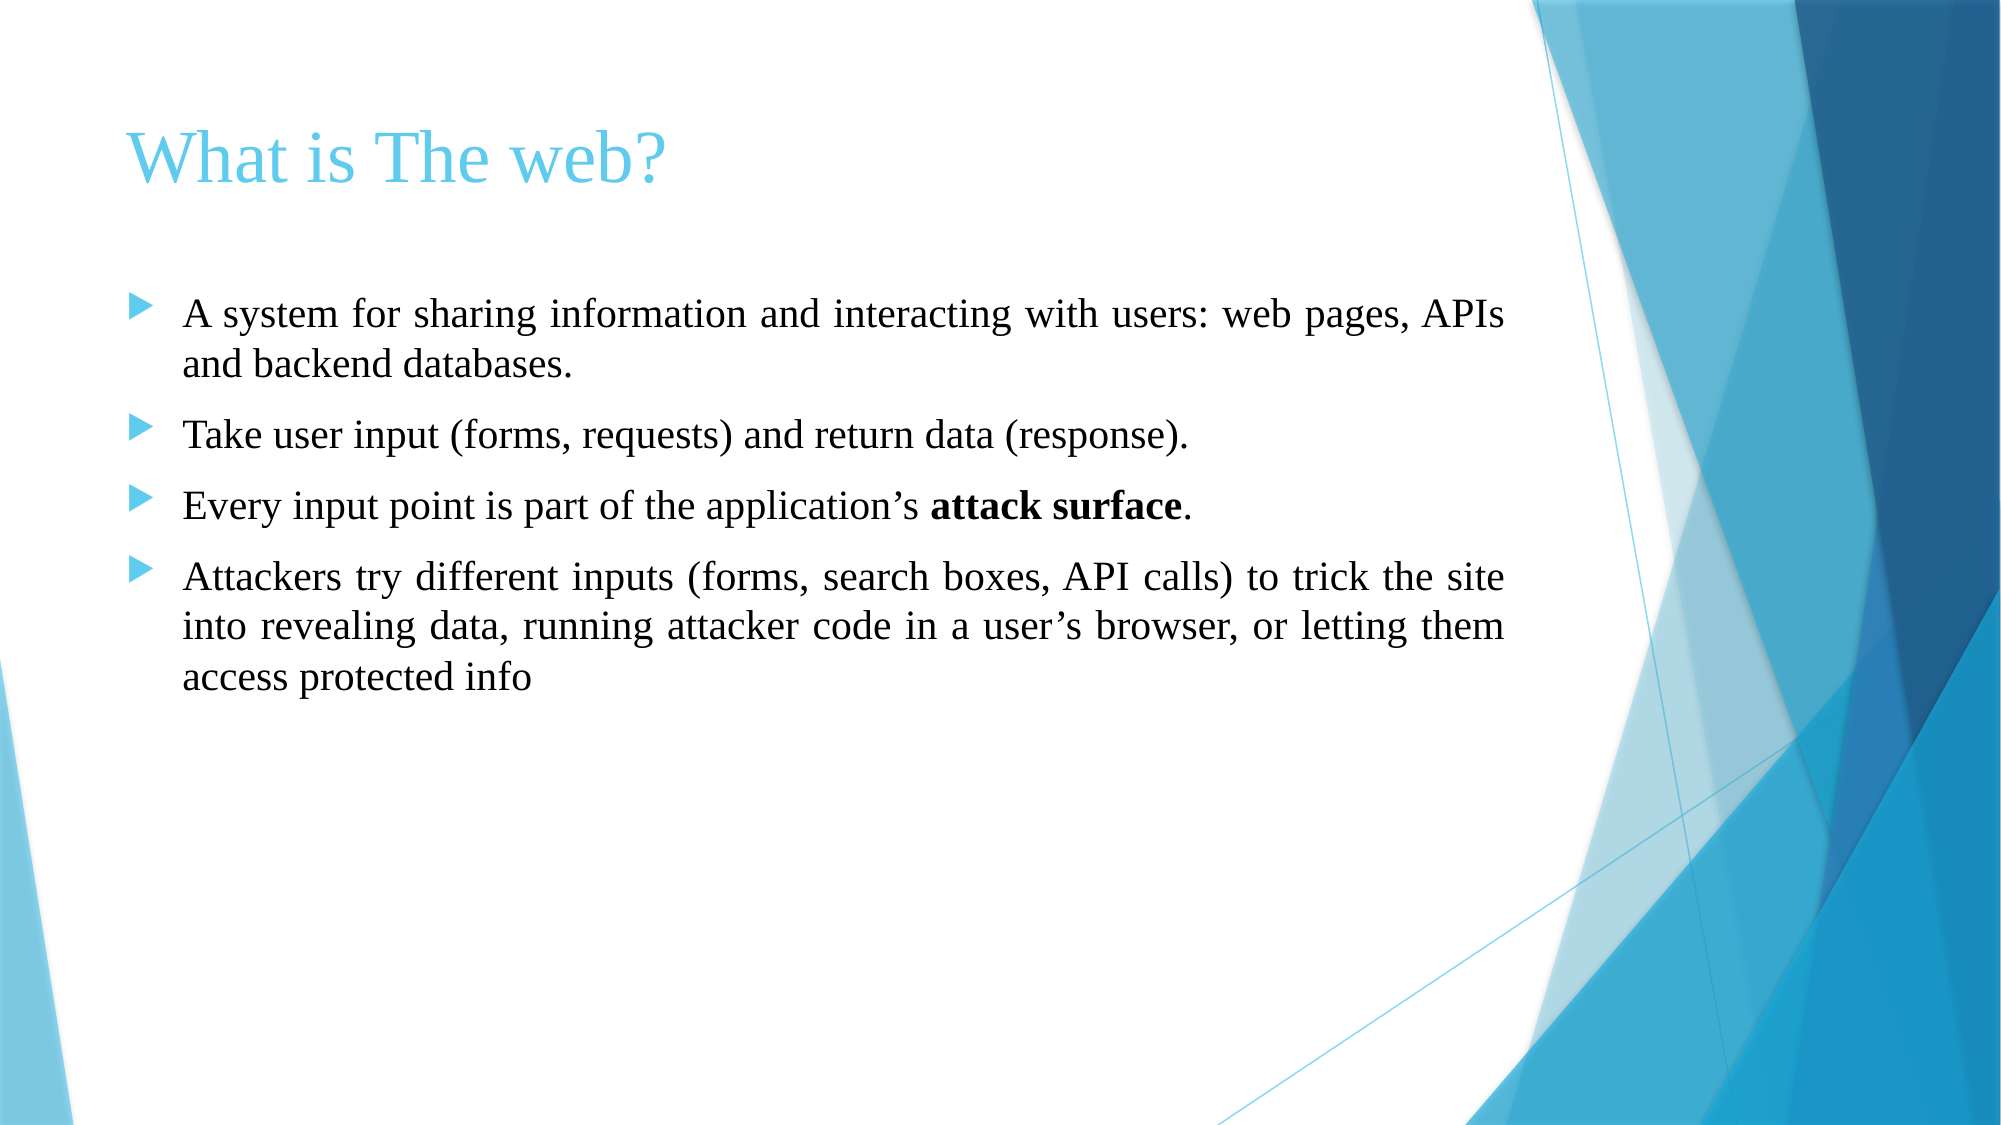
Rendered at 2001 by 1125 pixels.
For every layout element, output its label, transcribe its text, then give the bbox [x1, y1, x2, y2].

list A system for sharing information and interacting with users: web pages, APIs and backend databases. Take user input (forms, requests) and return data (response). Every input point is part of the application’s attack surface. Attackers try different inputs (forms, search boxes, API calls) to trick the site into revealing data, running attacker code in a user’s browser, or letting them access protected info [111, 277, 1522, 991]
title What is The web? [111, 99, 1522, 234]
